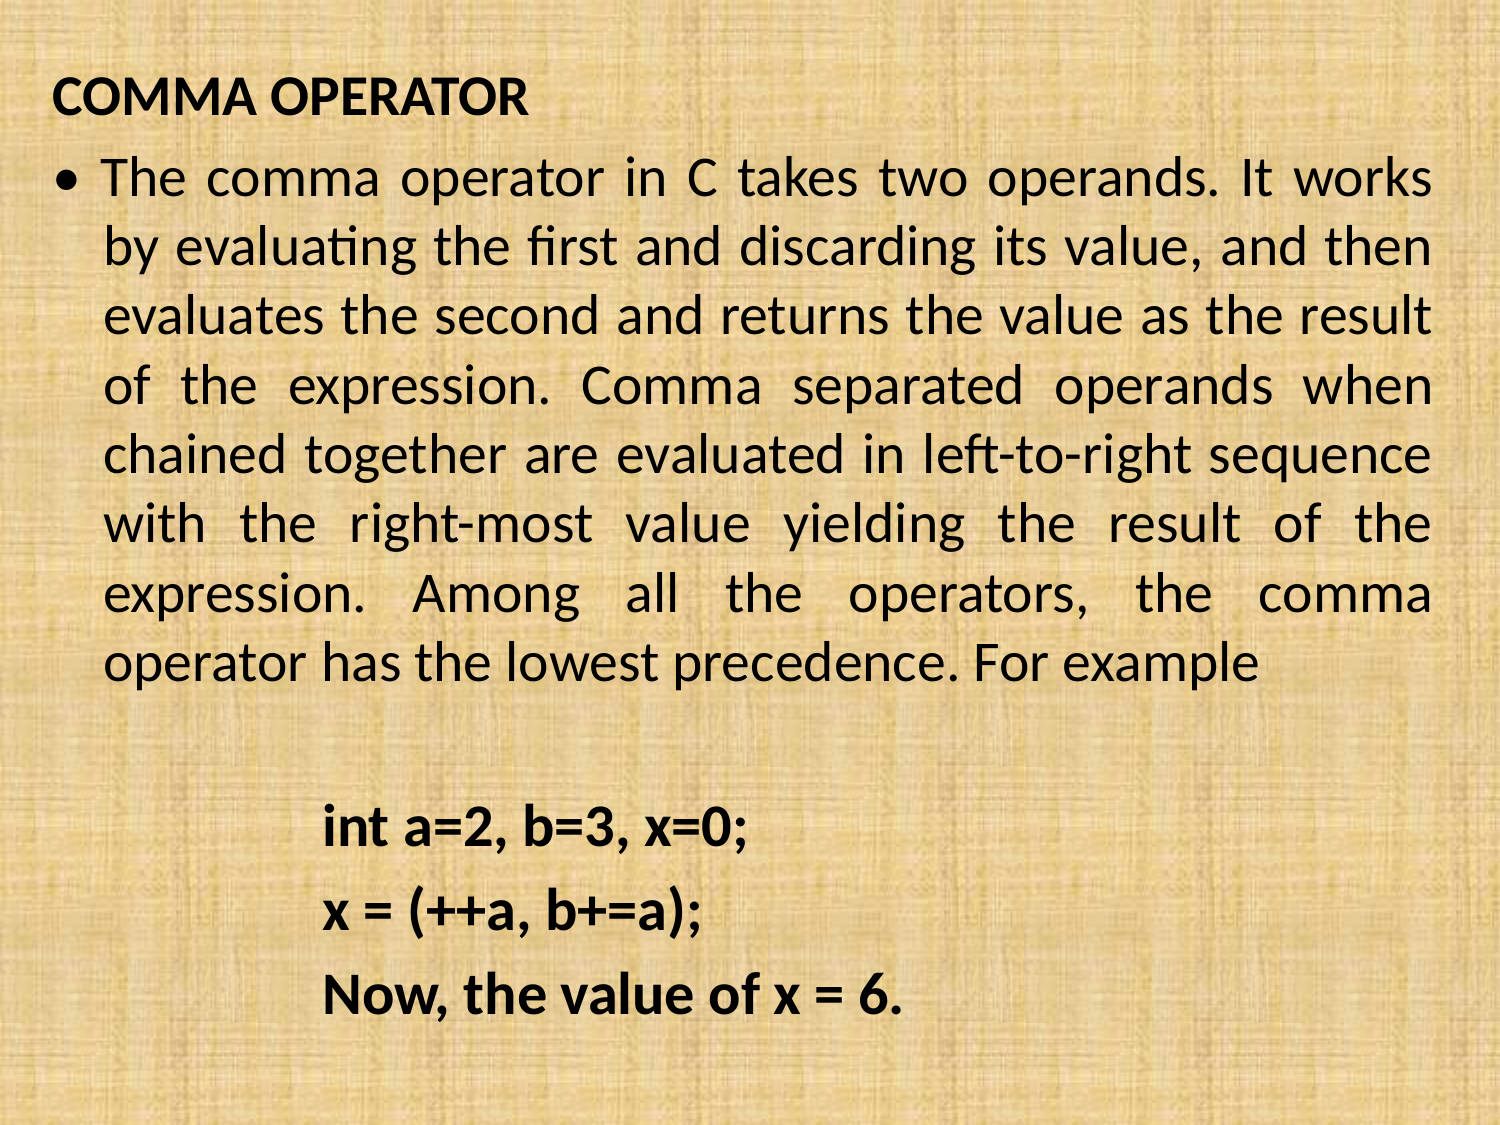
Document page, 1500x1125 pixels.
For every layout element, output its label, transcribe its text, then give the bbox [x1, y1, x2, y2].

list COMMA OPERATOR • The comma operator in C takes two operands. It works by evaluating the first and discarding its value, and then evaluates the second and returns the value as the result of the expression. Comma separated operands when chained together are evaluated in left-to-right sequence with the right-most value yielding the result of the expression. Among all the operators, the comma operator has the lowest precedence. For example int a=2, b=3, x=0; x = (++a, b+=a); Now, the value of x = 6. [37, 50, 1450, 1100]
picture [0, 0, 1500, 1125]
